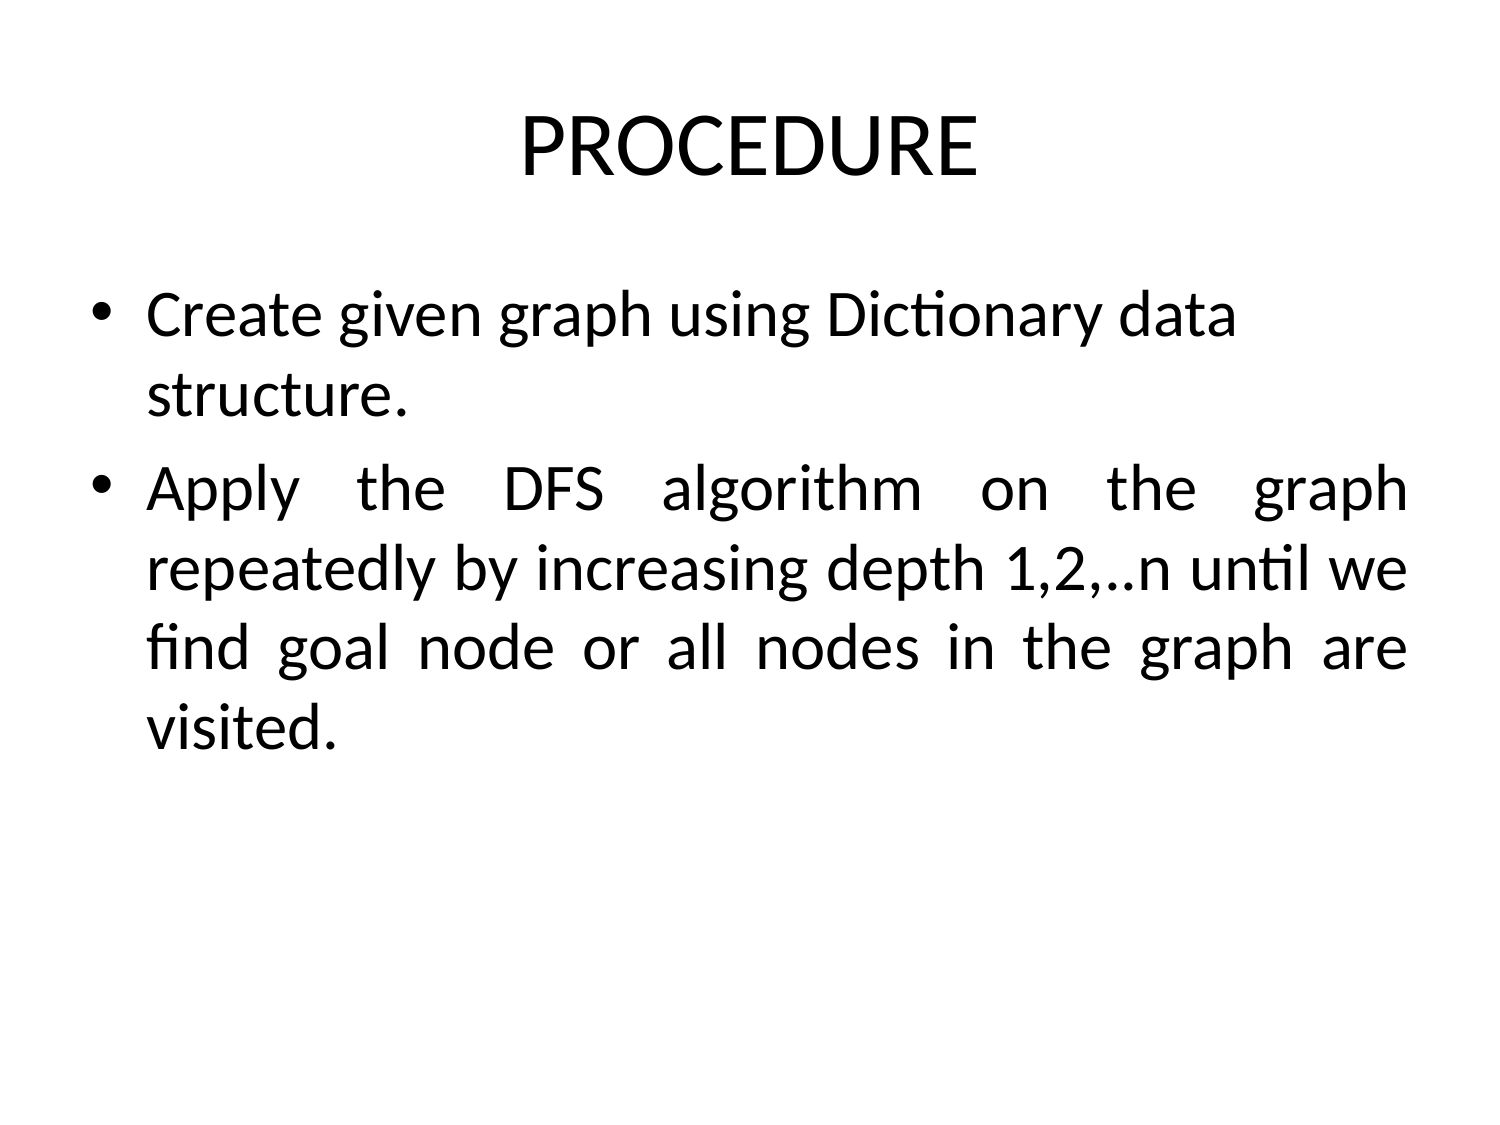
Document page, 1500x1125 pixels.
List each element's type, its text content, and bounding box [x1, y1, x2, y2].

title PROCEDURE [75, 45, 1425, 233]
list Create given graph using Dictionary data structure. Apply the DFS algorithm on the graph repeatedly by increasing depth 1,2,..n until we find goal node or all nodes in the graph are visited. [75, 262, 1425, 1005]
